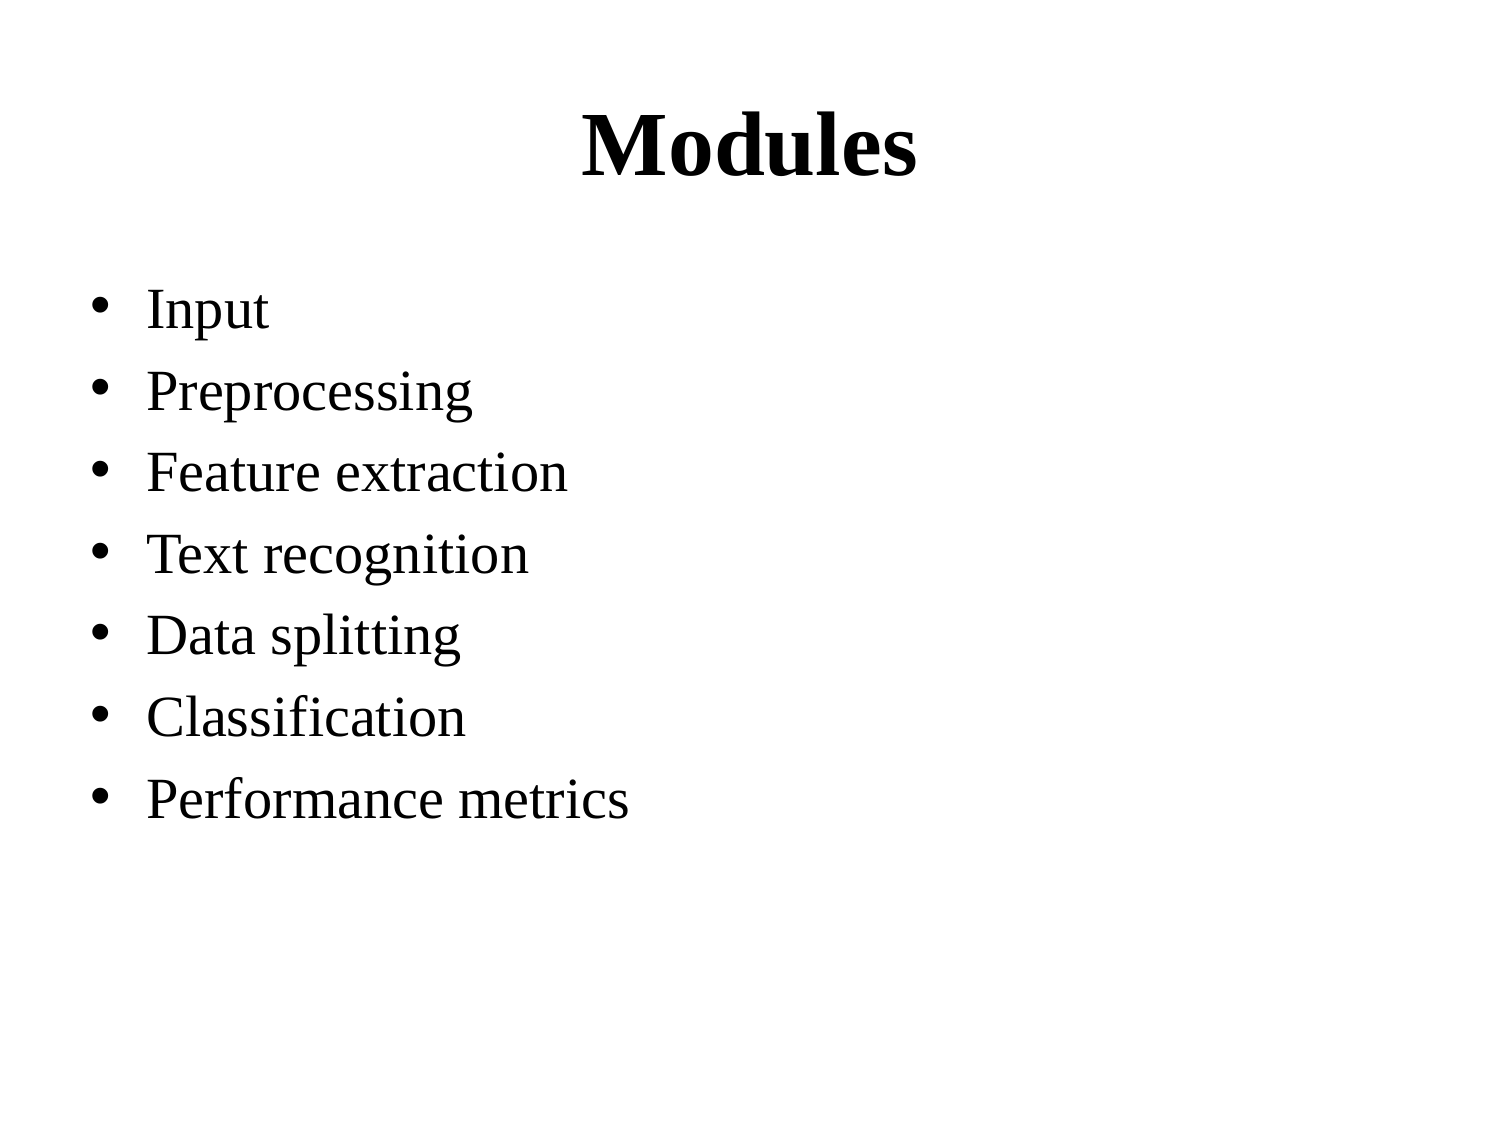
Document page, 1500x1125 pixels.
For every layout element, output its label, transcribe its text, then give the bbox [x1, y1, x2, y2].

list Input Preprocessing Feature extraction Text recognition Data splitting Classification Performance metrics [75, 262, 1425, 1005]
title Modules [75, 45, 1425, 233]
